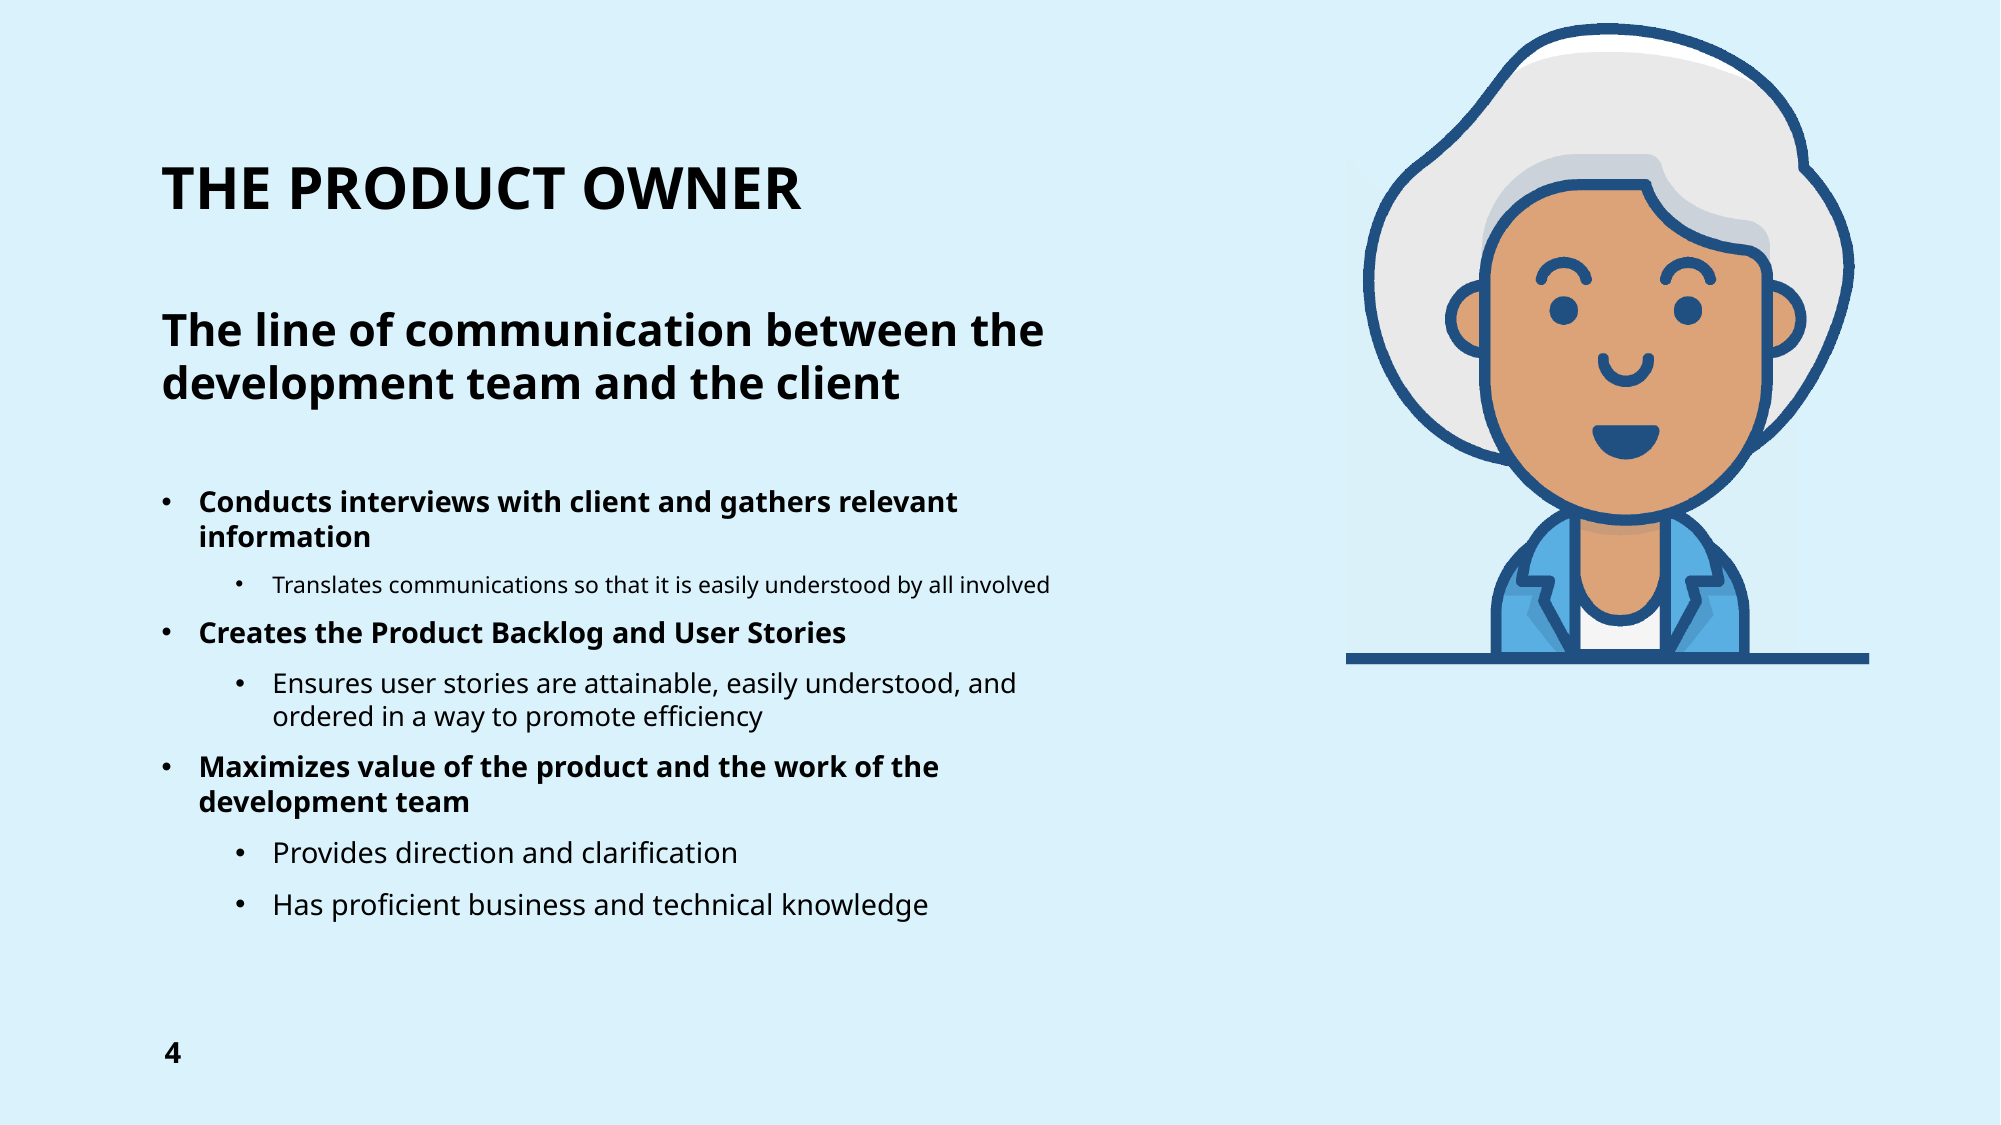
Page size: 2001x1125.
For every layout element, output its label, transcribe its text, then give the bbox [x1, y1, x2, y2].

list The line of communication between the development team and the client Conducts interviews with client and gathers relevant information Translates communications so that it is easily understood by all involved Creates the Product Backlog and User Stories Ensures user stories are attainable, easily understood, and ordered in a way to promote efficiency Maximizes value of the product and the work of the development team Provides direction and clarification Has proficient business and technical knowledge [146, 294, 1123, 935]
title The Product Owner [146, 11, 1346, 230]
slide_number 4 [149, 1024, 588, 1085]
picture [1346, 0, 1872, 1103]
